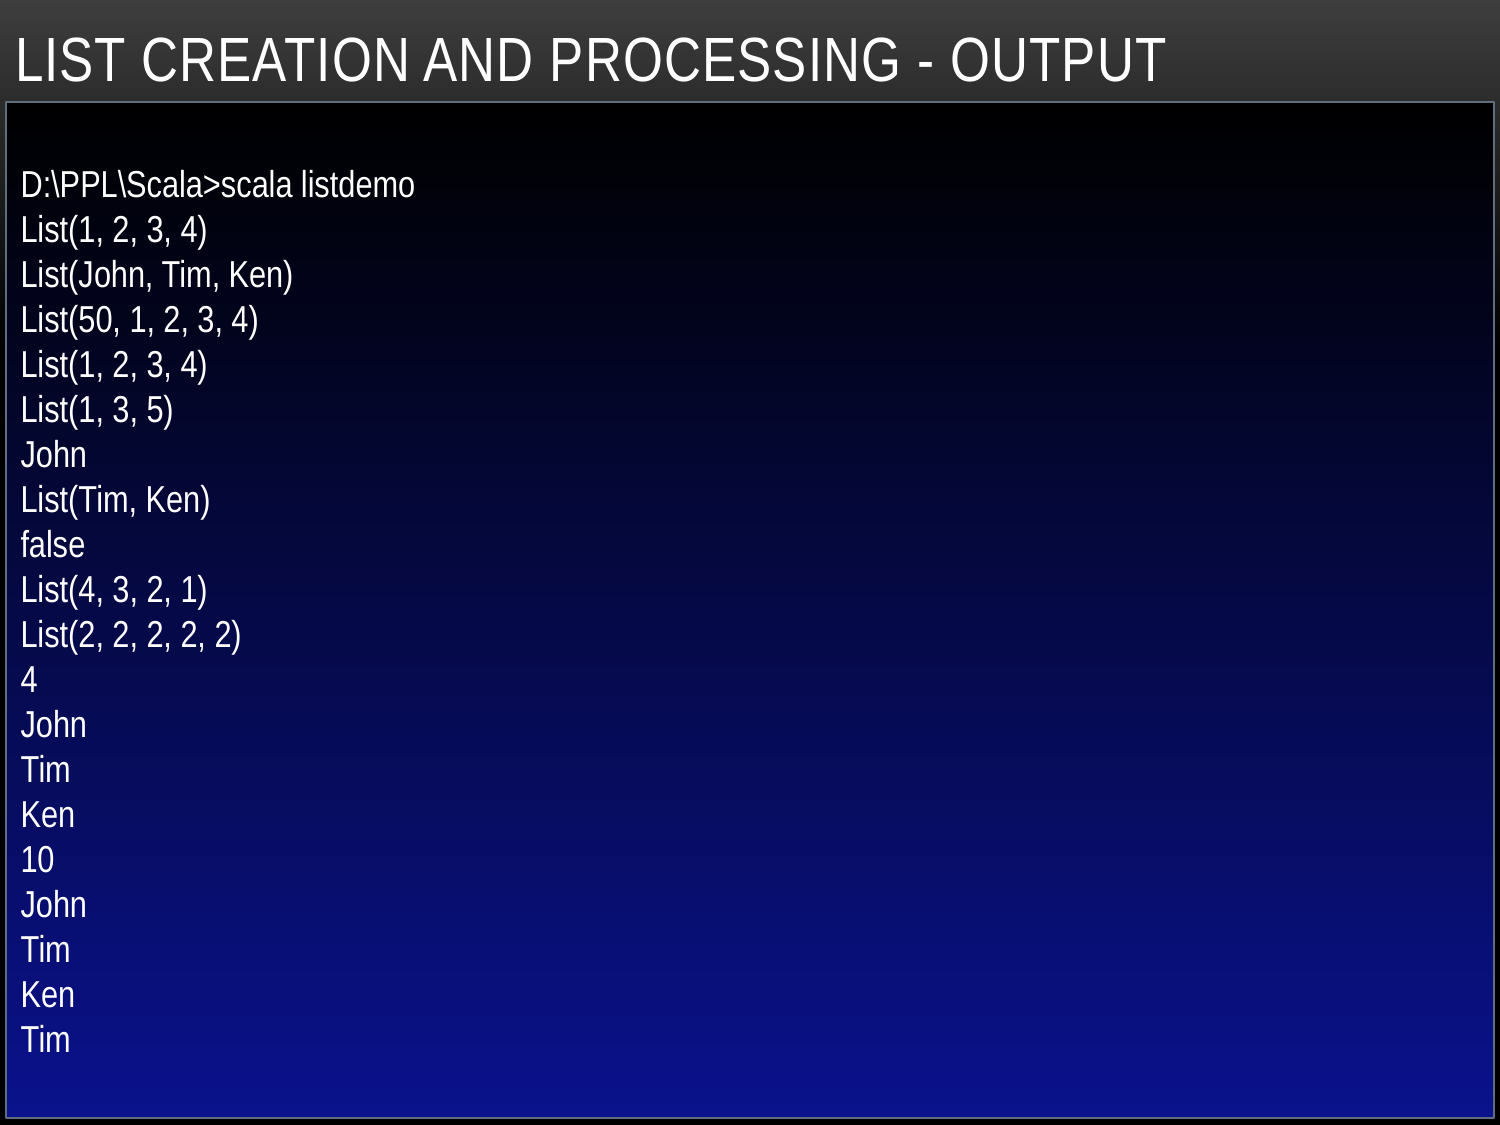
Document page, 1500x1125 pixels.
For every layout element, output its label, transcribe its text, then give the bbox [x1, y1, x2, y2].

title List creation and processing - output [0, 0, 1270, 102]
picture [0, 0, 1500, 1125]
text_box D:\PPL\Scala>scala listdemo List(1, 2, 3, 4) List(John, Tim, Ken) List(50, 1, 2, 3, 4) List(1, 2, 3, 4) List(1, 3, 5) John List(Tim, Ken) false List(4, 3, 2, 1) List(2, 2, 2, 2, 2) 4 John Tim Ken 10 John Tim Ken Tim [5, 101, 1495, 1119]
